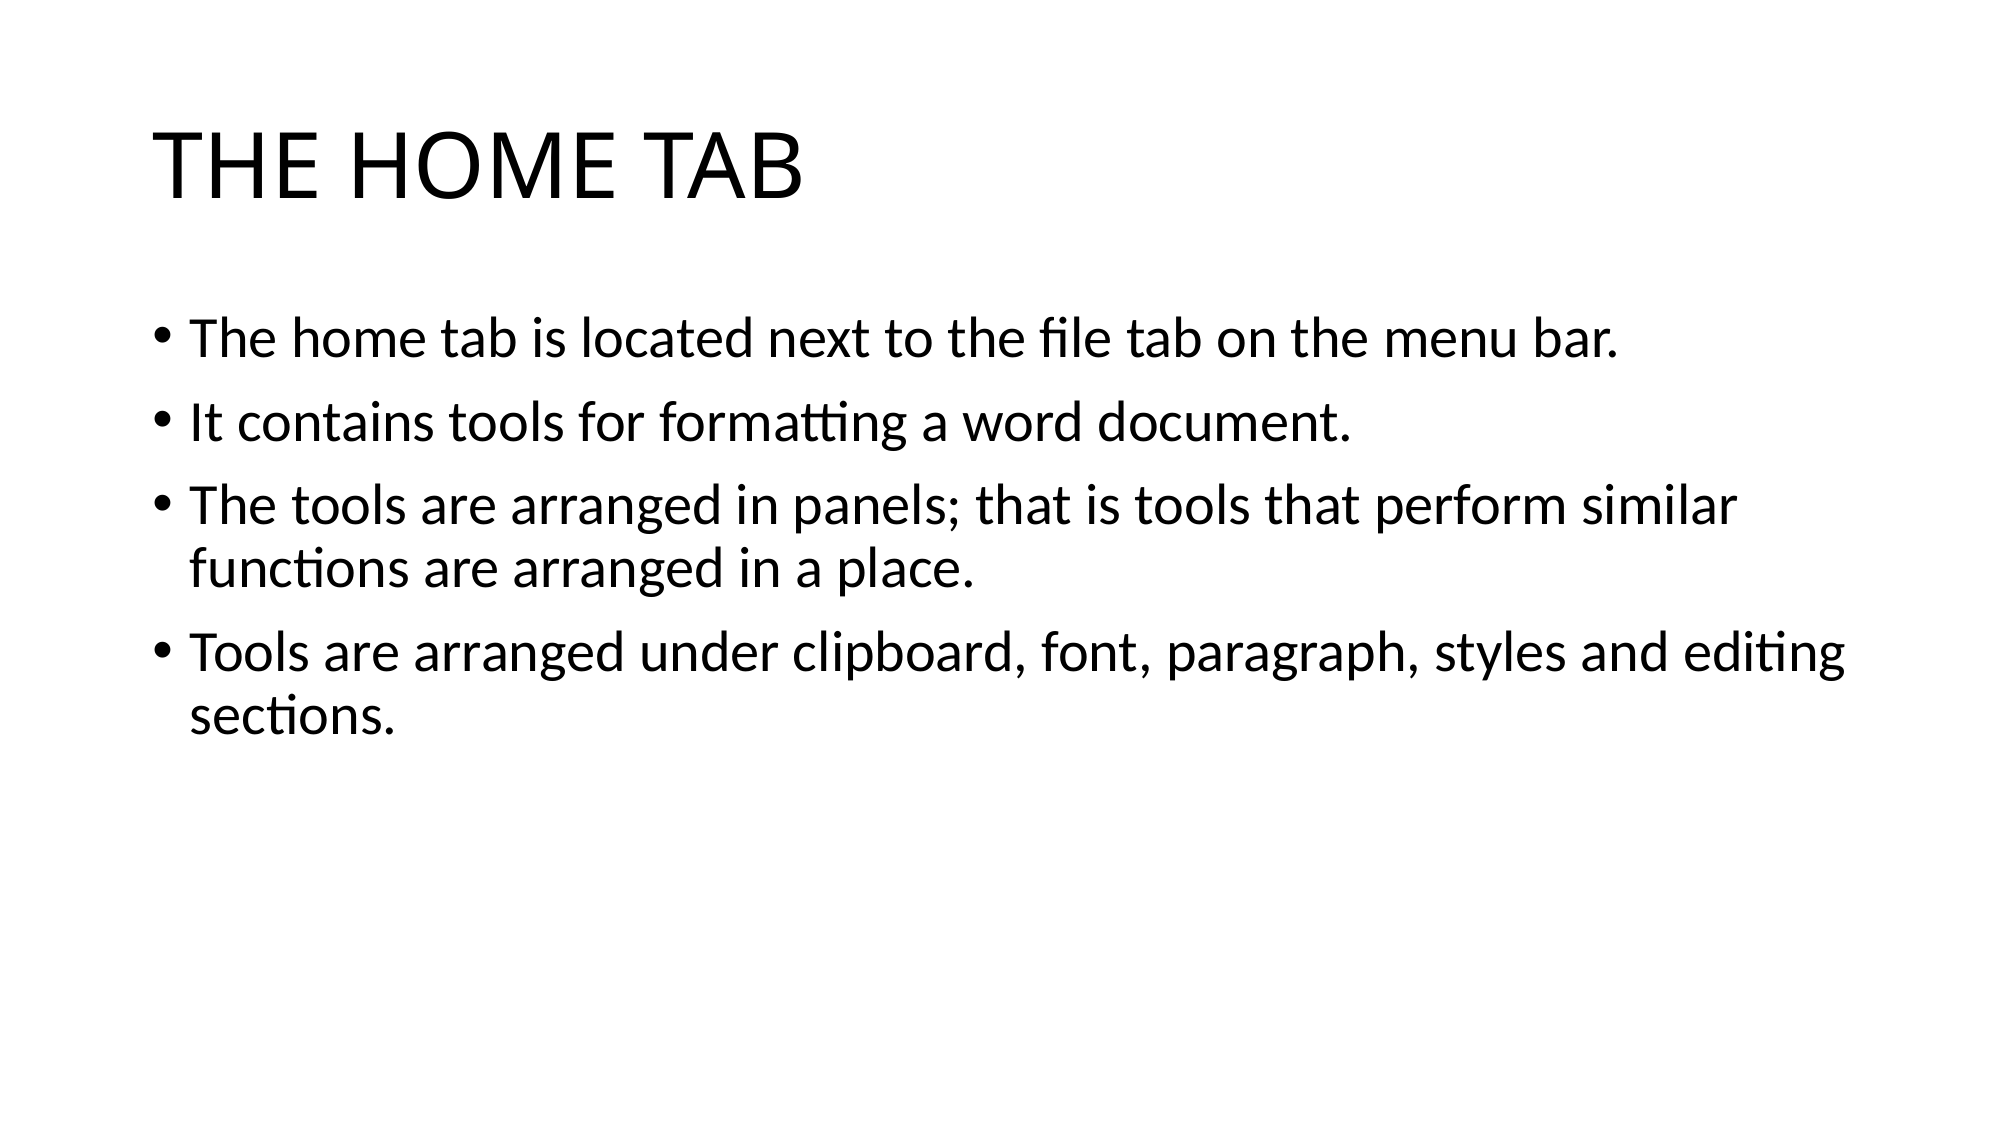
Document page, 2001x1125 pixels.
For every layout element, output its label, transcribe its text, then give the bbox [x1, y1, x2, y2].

title THE HOME TAB [137, 59, 1863, 278]
list The home tab is located next to the file tab on the menu bar. It contains tools for formatting a word document. The tools are arranged in panels; that is tools that perform similar functions are arranged in a place. Tools are arranged under clipboard, font, paragraph, styles and editing sections. [137, 299, 1863, 1014]
